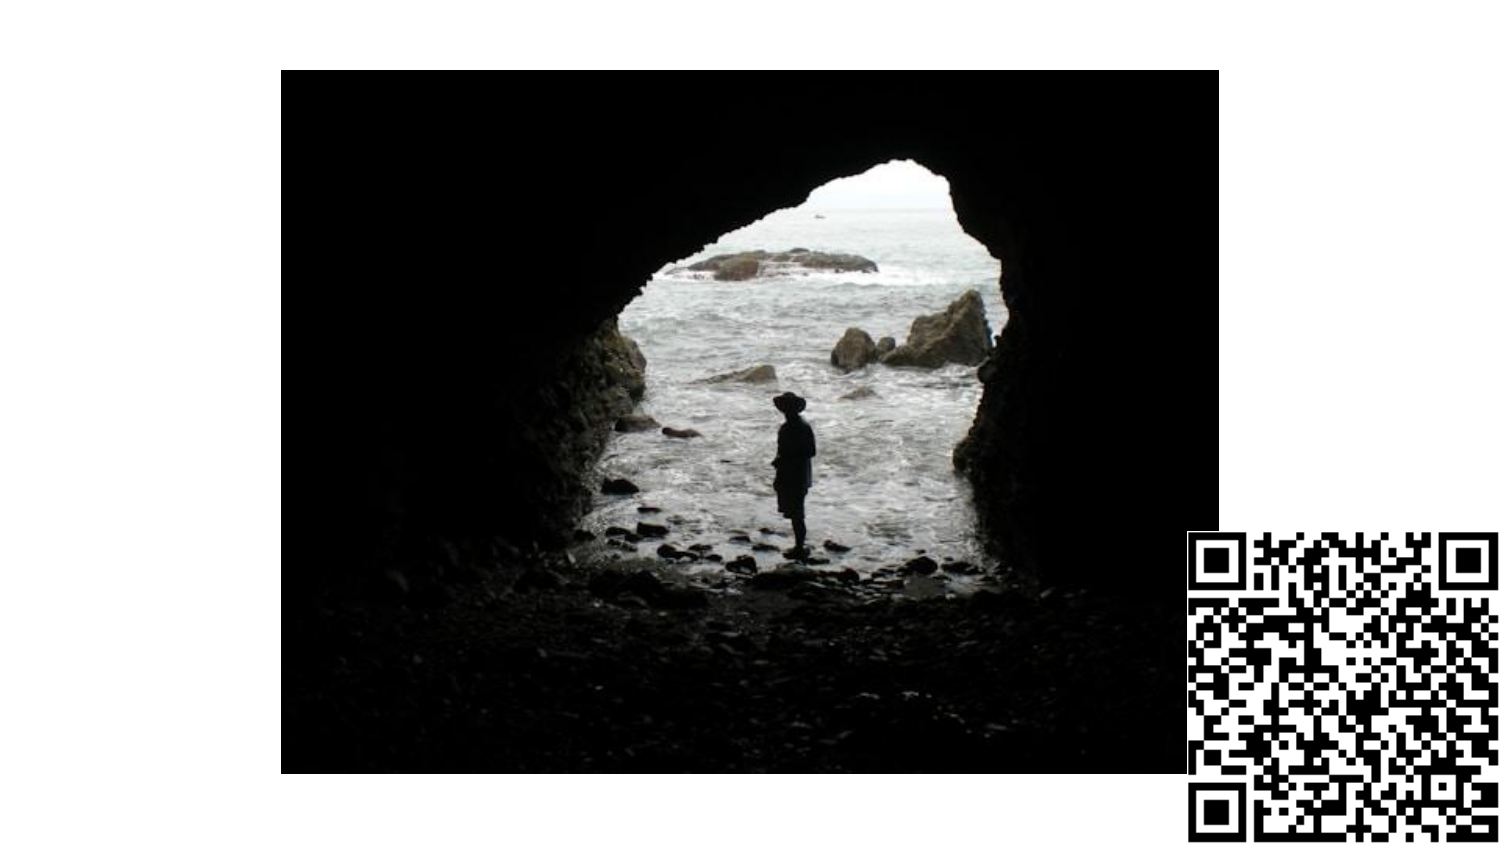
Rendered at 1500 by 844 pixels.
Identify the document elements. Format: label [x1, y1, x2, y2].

picture [281, 70, 1500, 844]
